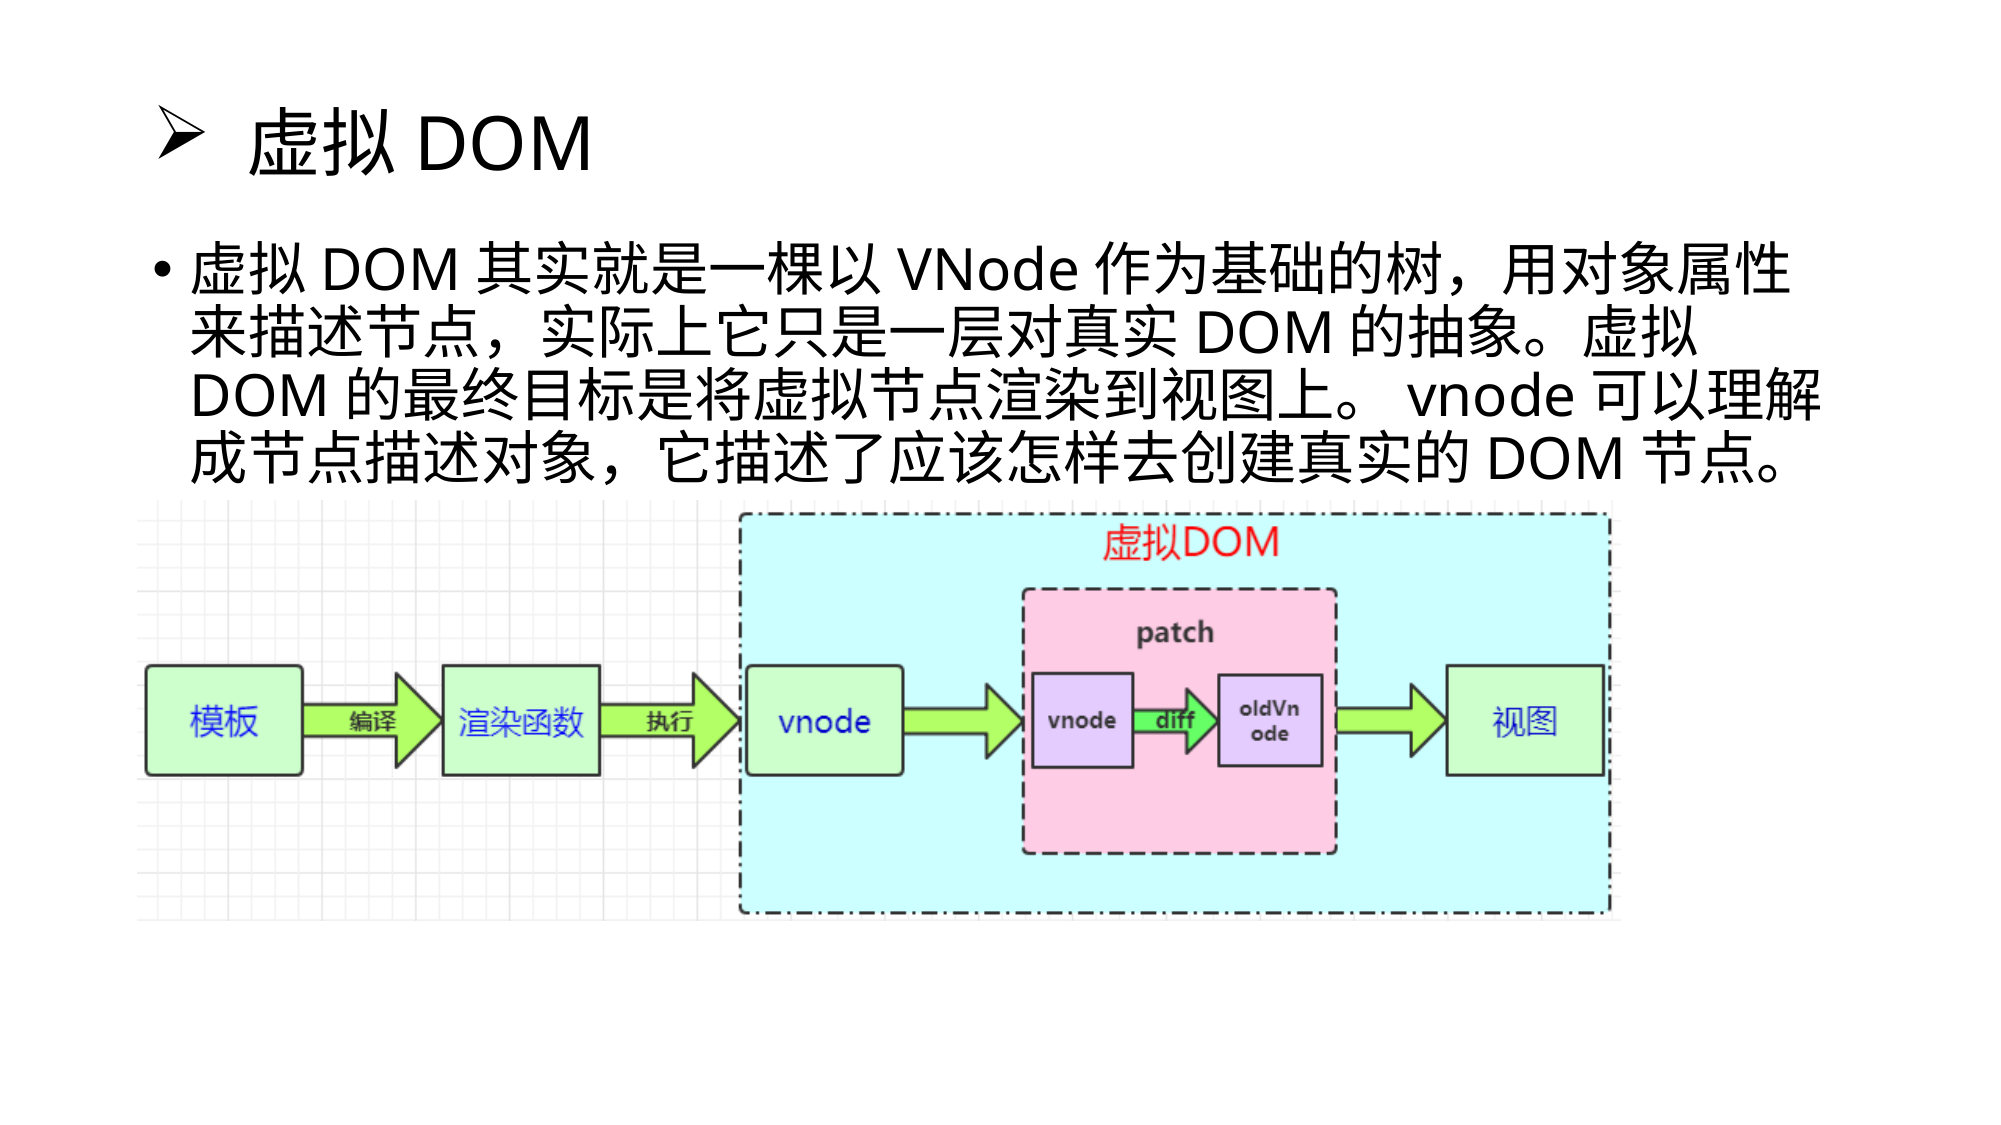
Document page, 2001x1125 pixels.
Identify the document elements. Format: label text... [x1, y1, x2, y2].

title 虚拟DOM [137, 59, 1863, 232]
picture [137, 500, 1621, 921]
list 虚拟DOM其实就是一棵以VNode作为基础的树，用对象属性来描述节点，实际上它只是一层对真实DOM的抽象。虚拟DOM的最终目标是将虚拟节点渲染到视图上。vnode可以理解成节点描述对象，它描述了应该怎样去创建真实的DOM节点。 [137, 232, 1863, 1014]
